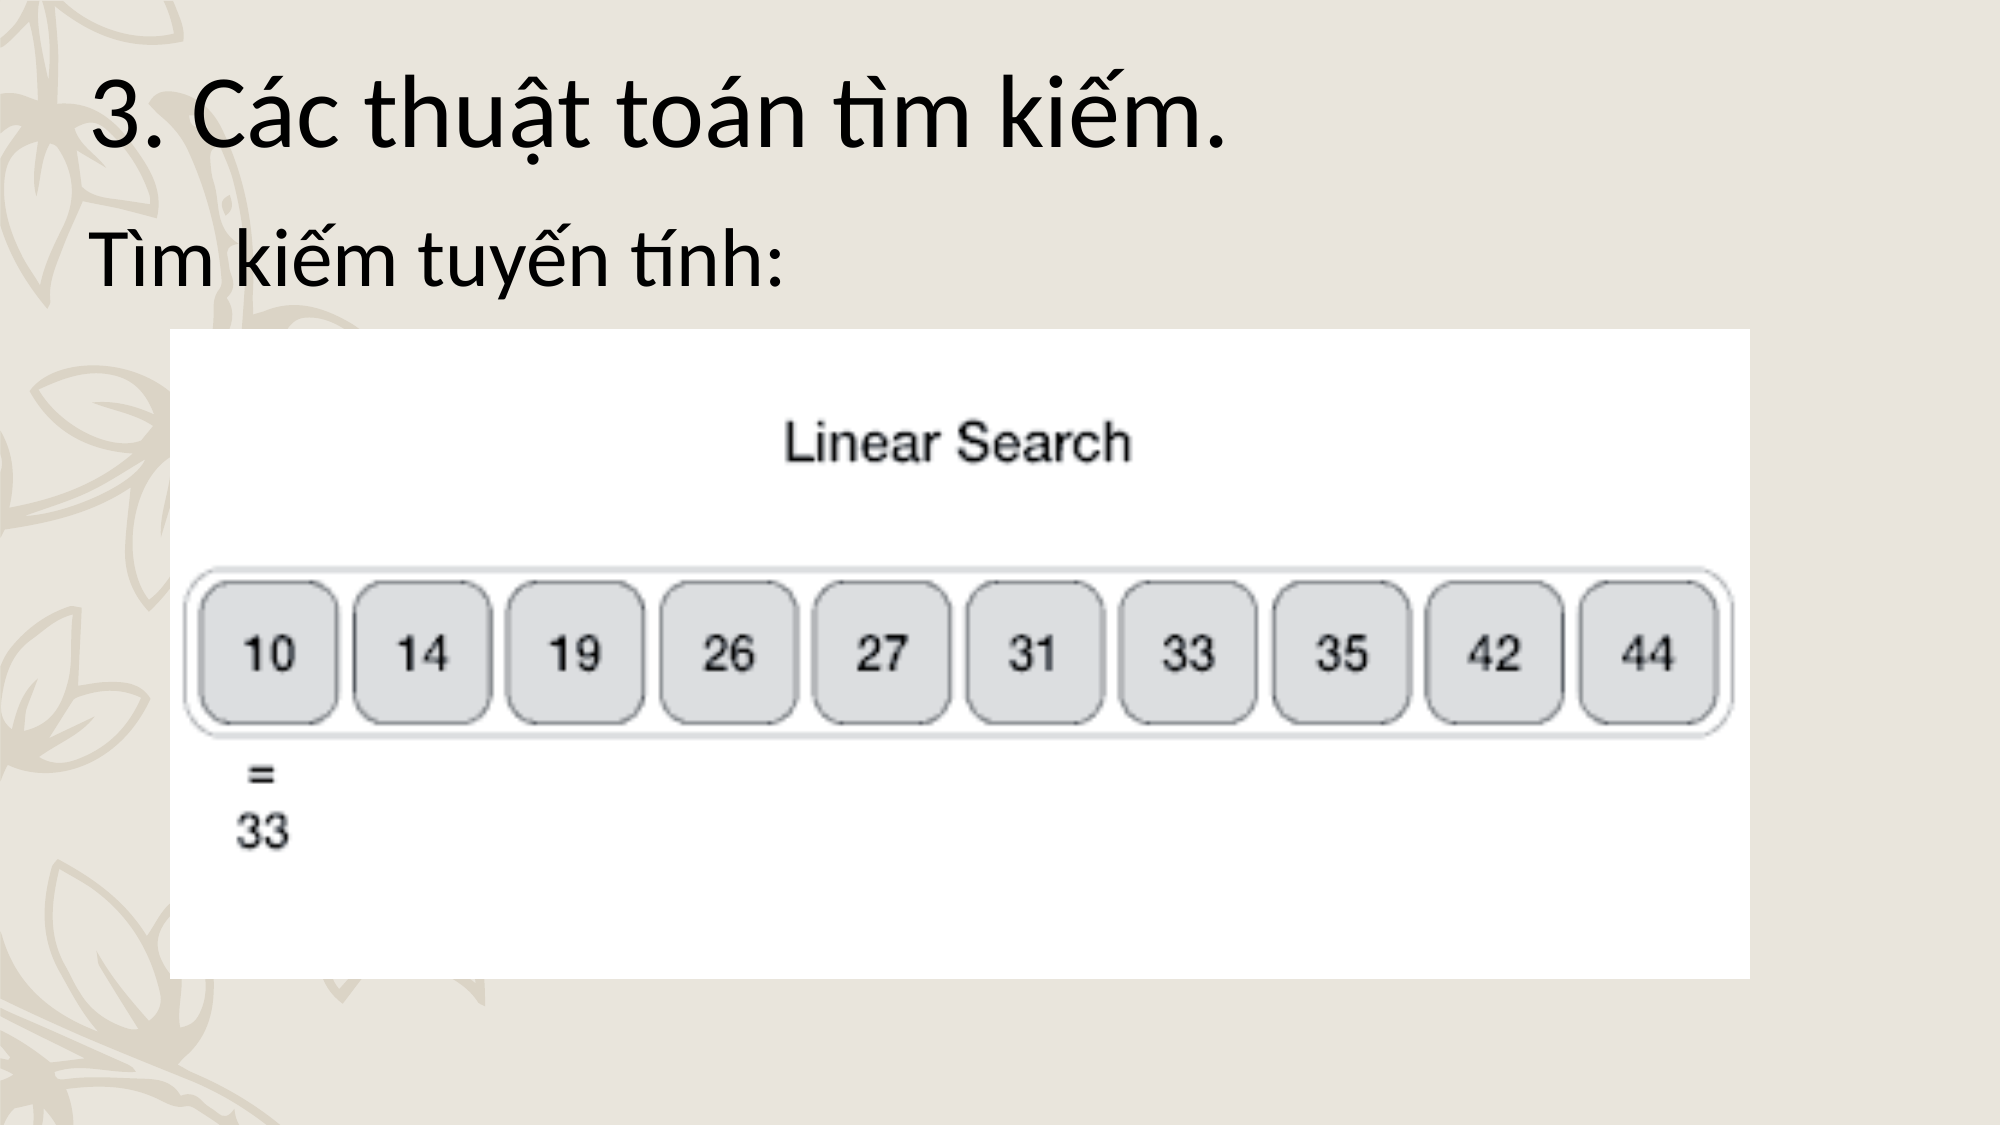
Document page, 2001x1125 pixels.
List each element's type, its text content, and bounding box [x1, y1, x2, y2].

picture [170, 329, 1751, 979]
text_box Tìm kiếm tuyến tính: [73, 195, 1281, 310]
text_box 3. Các thuật toán tìm kiếm. [73, 35, 1408, 176]
